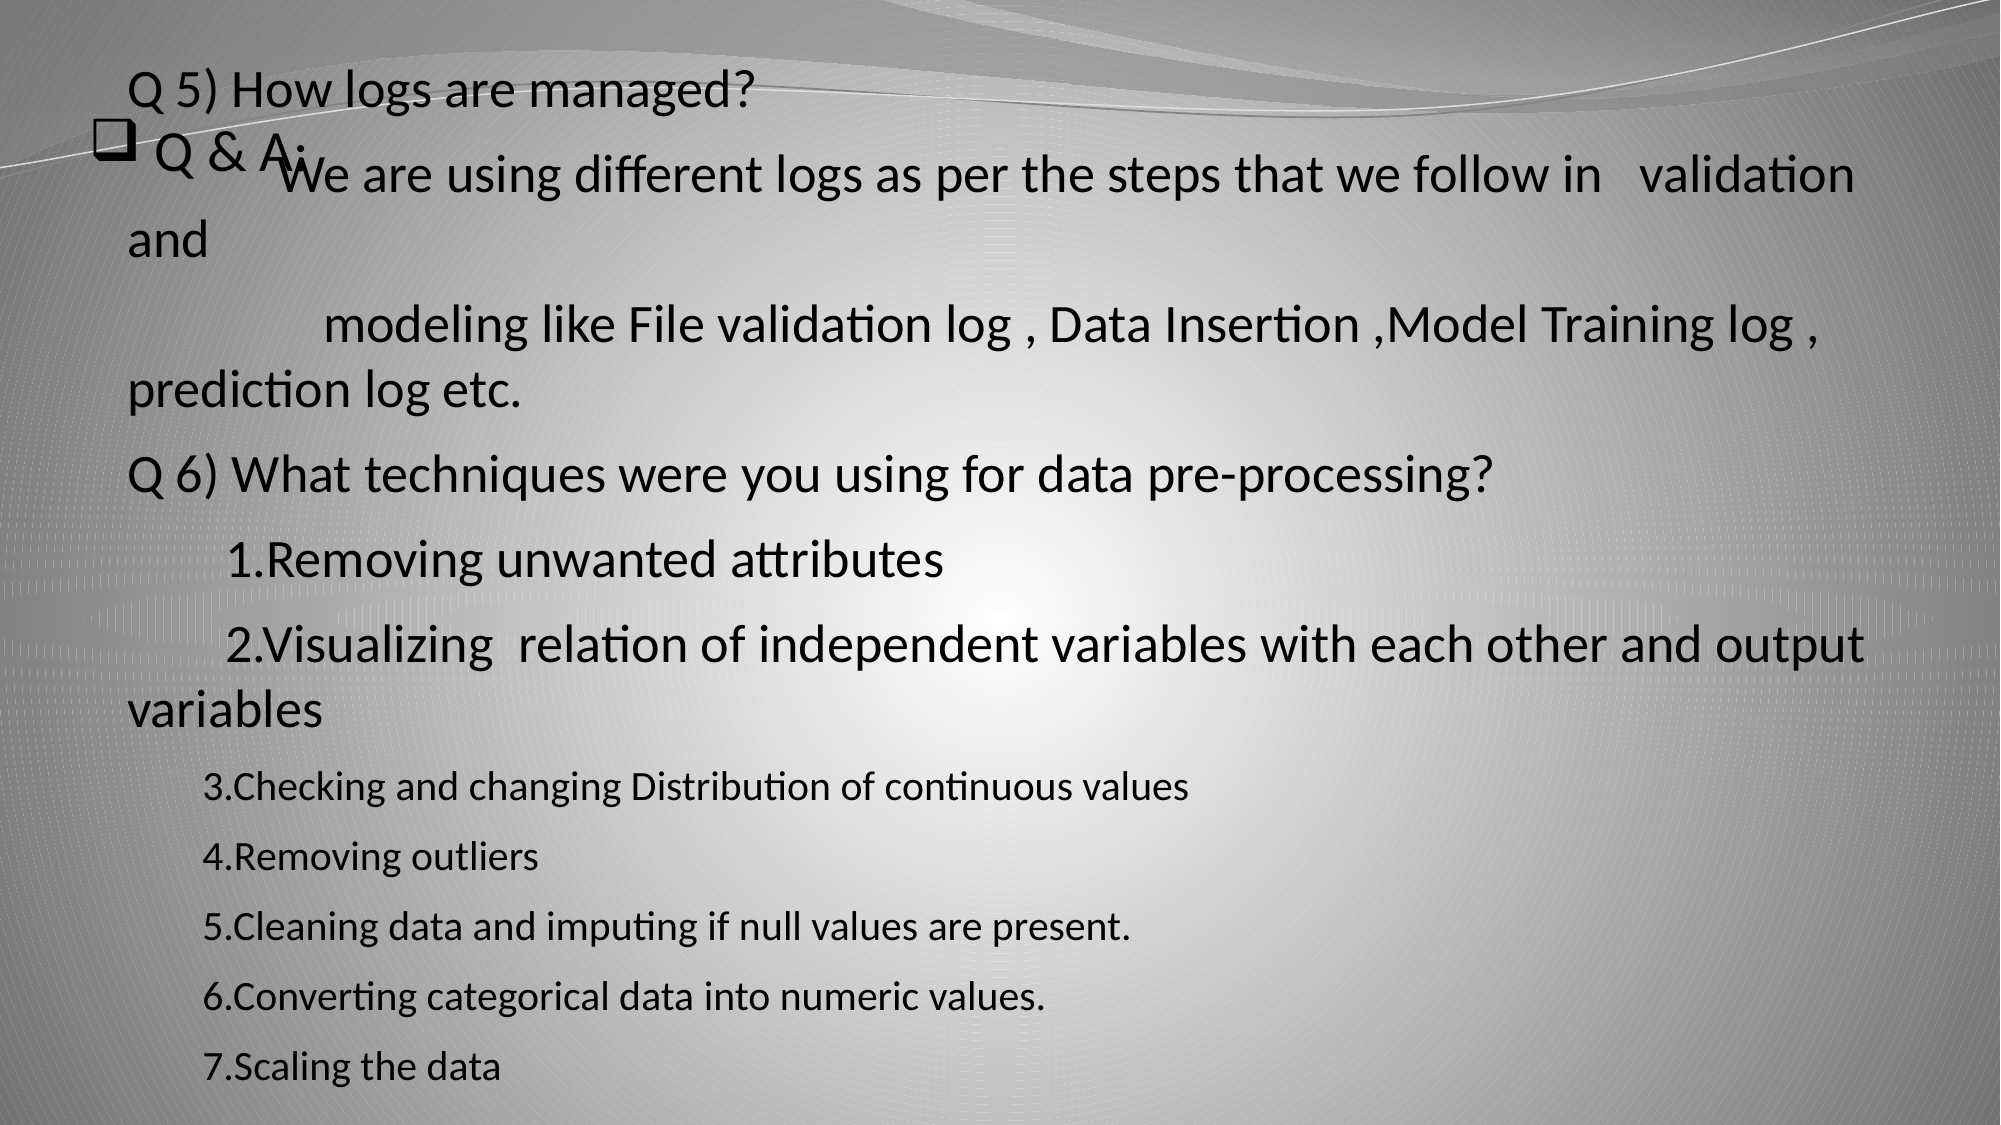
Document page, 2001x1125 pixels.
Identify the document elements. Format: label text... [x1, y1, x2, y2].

list Q 5) How logs are managed? We are using different logs as per the steps that we follow in validation and modeling like File validation log , Data Insertion ,Model Training log , prediction log etc. Q 6) What techniques were you using for data pre-processing? 1.Removing unwanted attributes 2.Visualizing relation of independent variables with each other and output variables 3.Checking and changing Distribution of continuous values 4.Removing outliers 5.Cleaning data and imputing if null values are present. 6.Converting categorical data into numeric values. 7.Scaling the data [112, 175, 1929, 1079]
text_box Q & A: [74, 105, 1129, 191]
